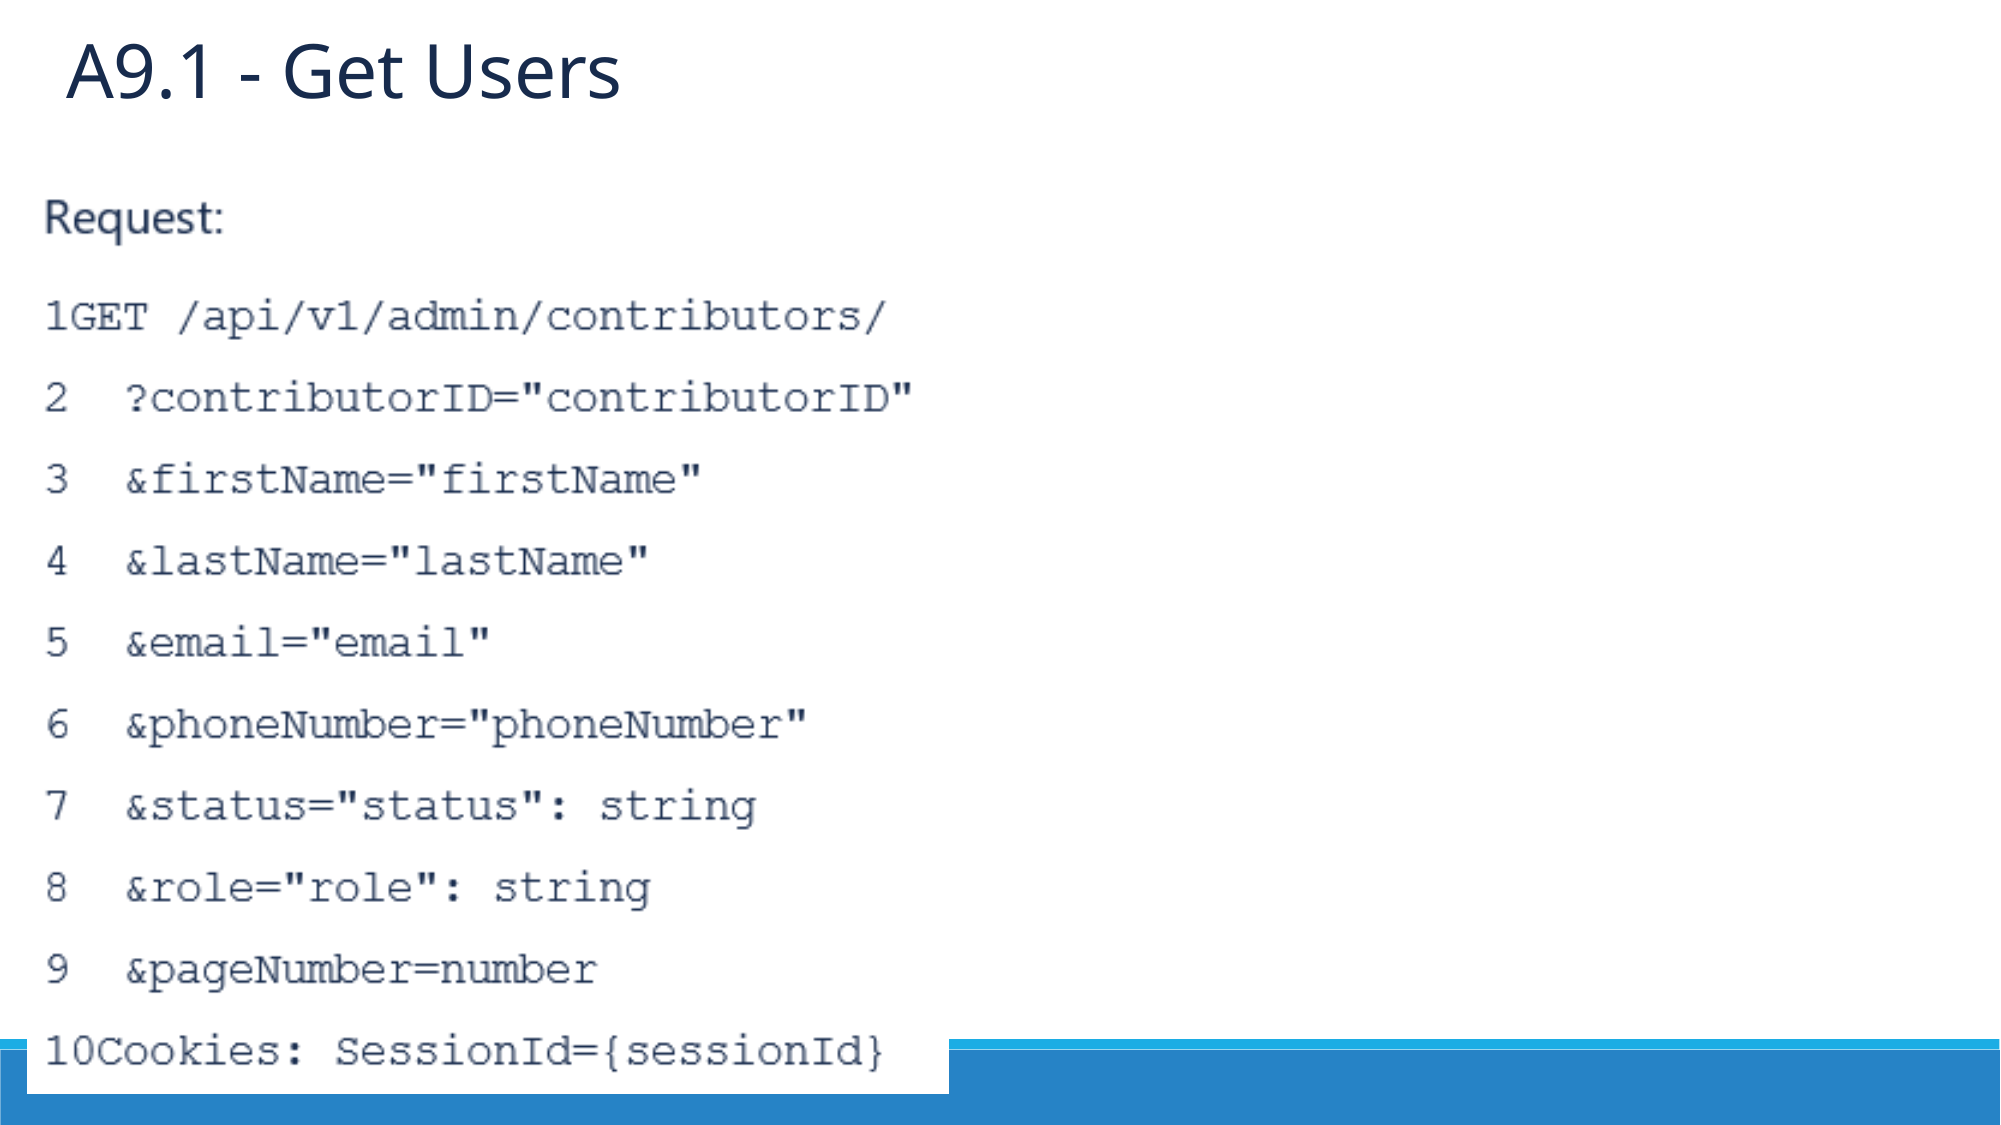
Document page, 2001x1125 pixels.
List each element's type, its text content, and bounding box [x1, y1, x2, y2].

picture [27, 179, 950, 1094]
text_box A9.1 - Get Users [51, 62, 638, 122]
